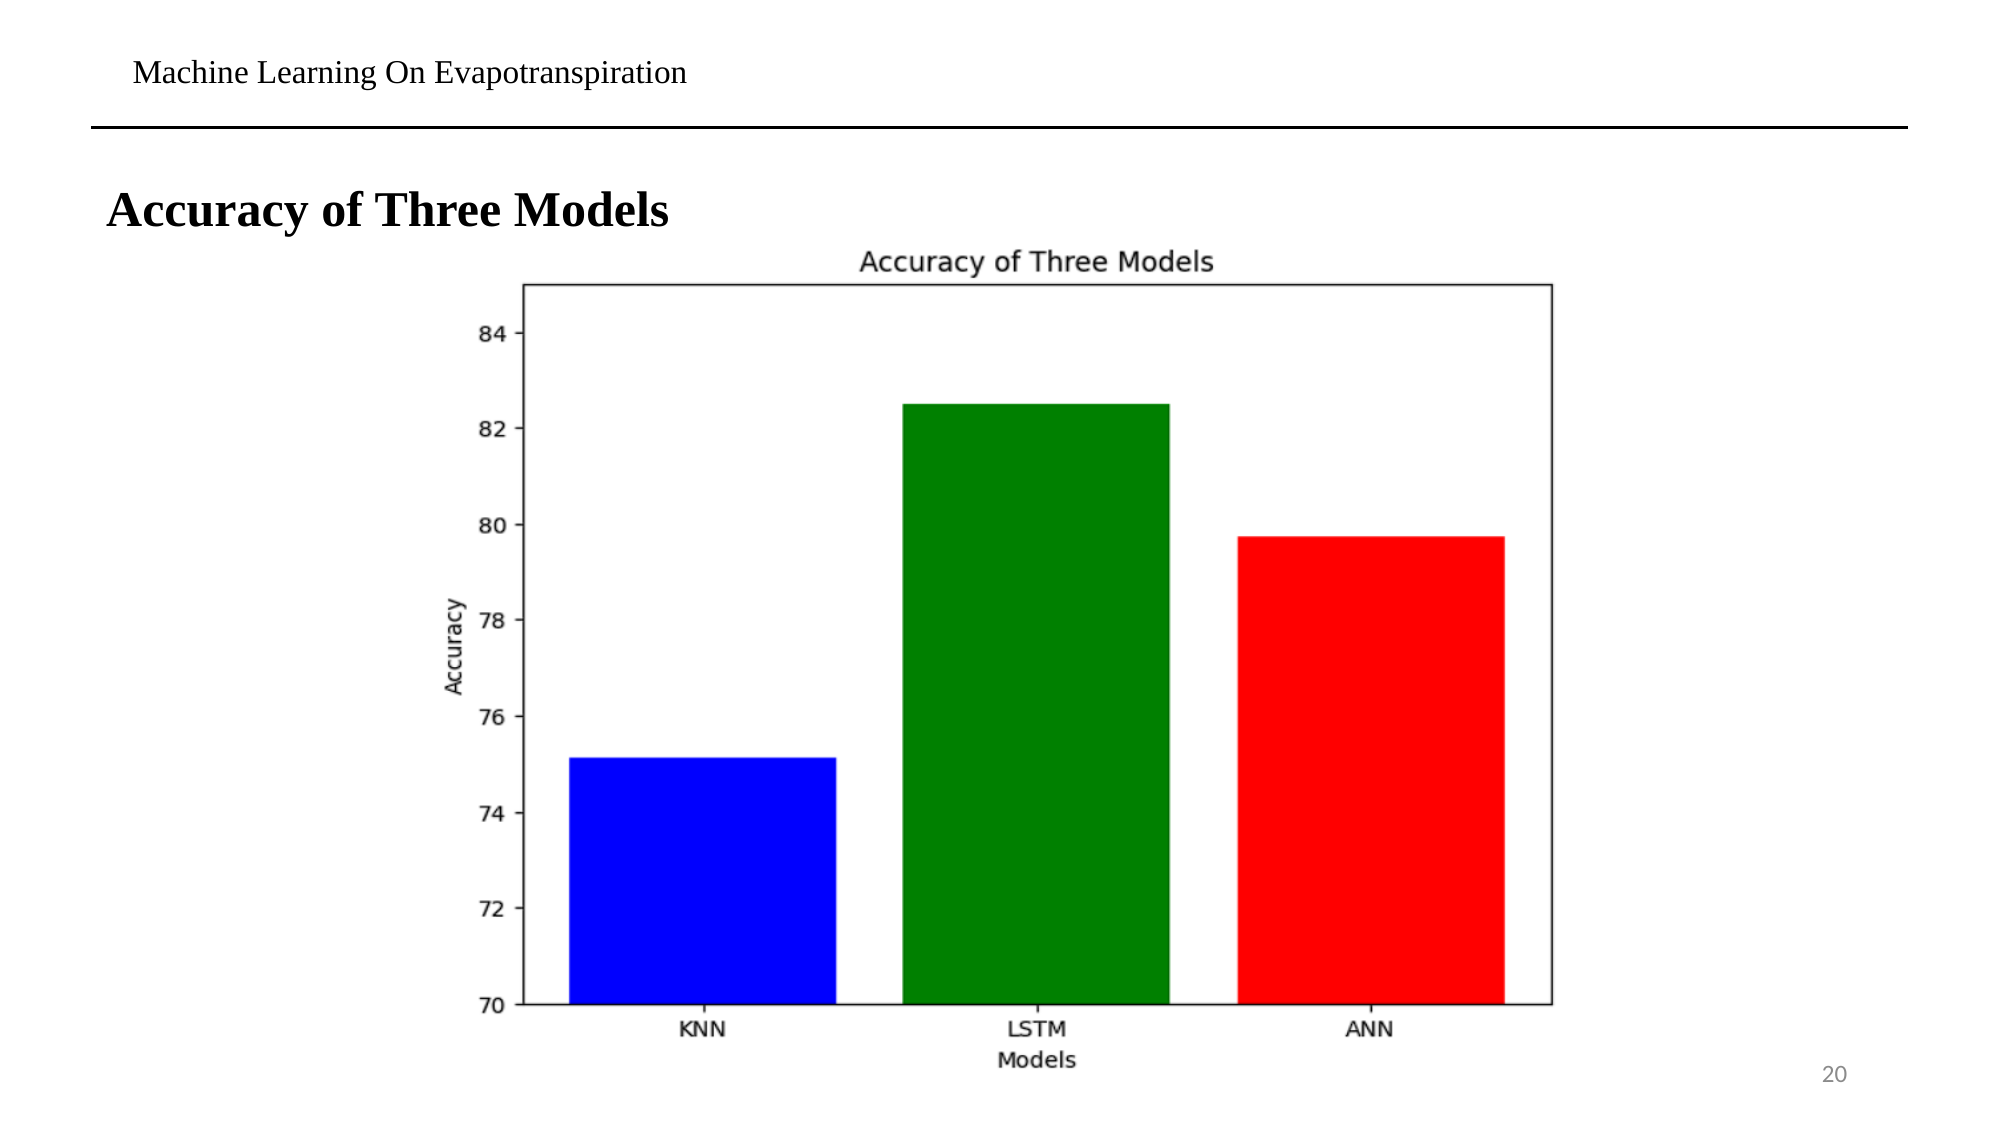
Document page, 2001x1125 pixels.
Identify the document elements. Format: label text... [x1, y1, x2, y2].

text_box Accuracy of Three Models [91, 169, 1092, 245]
picture [439, 245, 1561, 1074]
slide_number 20 [1412, 1042, 1863, 1103]
title Machine Learning On Evapotranspiration [117, 41, 1883, 106]
